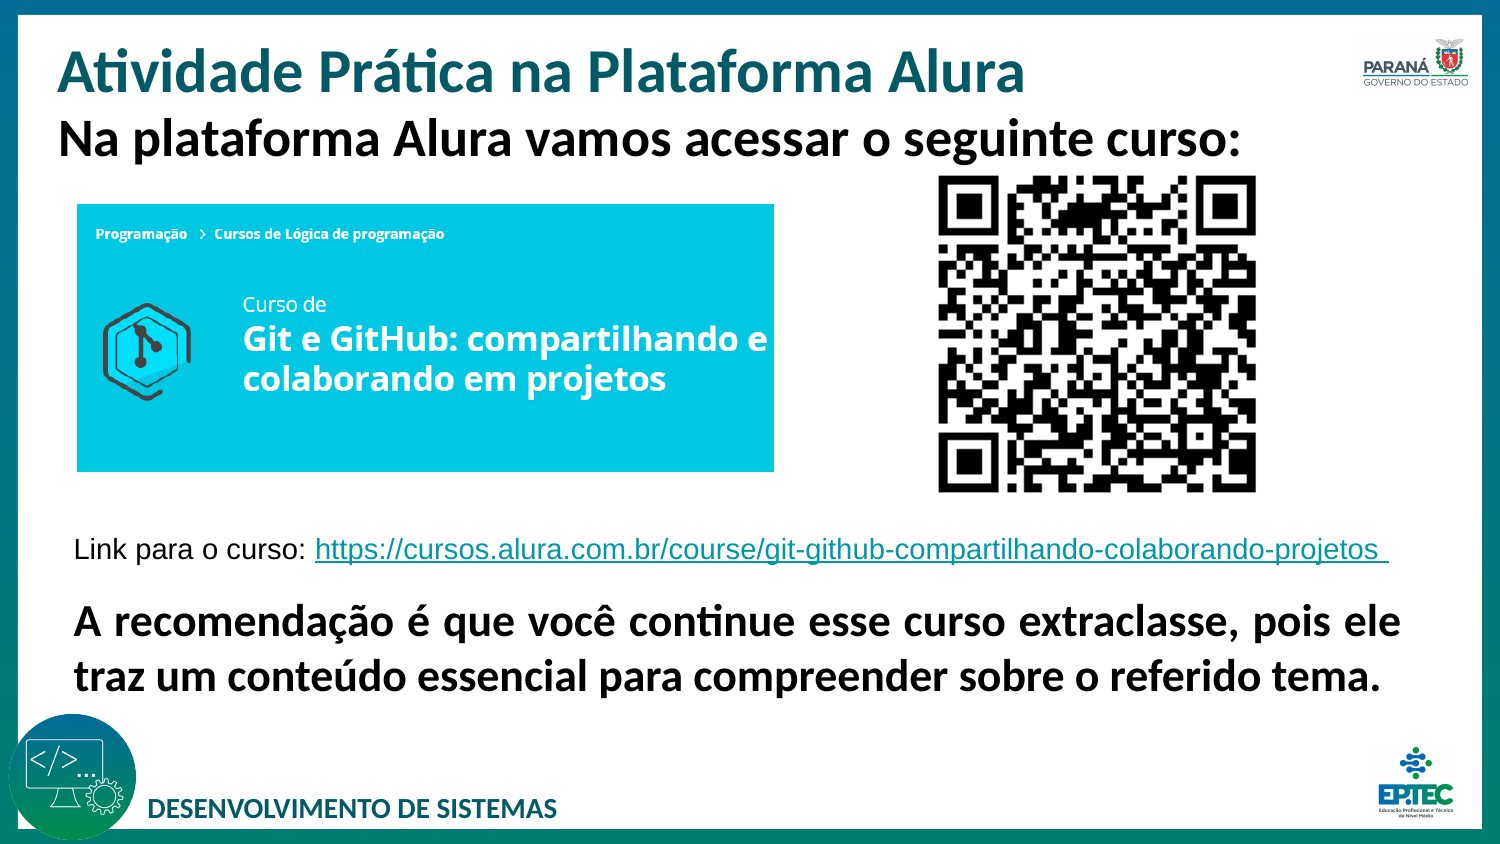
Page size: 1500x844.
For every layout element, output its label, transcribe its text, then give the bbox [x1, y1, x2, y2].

picture [8, 713, 137, 841]
picture [1374, 745, 1457, 822]
picture [1482, 273, 1500, 277]
text_box A recomendação é que você continue esse curso extraclasse, pois ele traz um conteúdo essencial para compreender sobre o referido tema. [58, 583, 1418, 708]
text_box [17, 14, 1482, 829]
picture [0, 273, 17, 277]
picture [933, 167, 1265, 510]
text_box DESENVOLVIMENTO DE SISTEMAS [141, 783, 644, 830]
text_box Link para o curso: https://cursos.alura.com.br/course/git-github-compartilhando-colaborando-projetos [58, 522, 1457, 573]
picture [1356, 30, 1475, 94]
picture [77, 204, 774, 473]
text_box Na plataforma Alura vamos acessar o seguinte curso: [43, 94, 1418, 175]
text_box Atividade Prática na Plataforma Alura [42, 22, 1258, 112]
